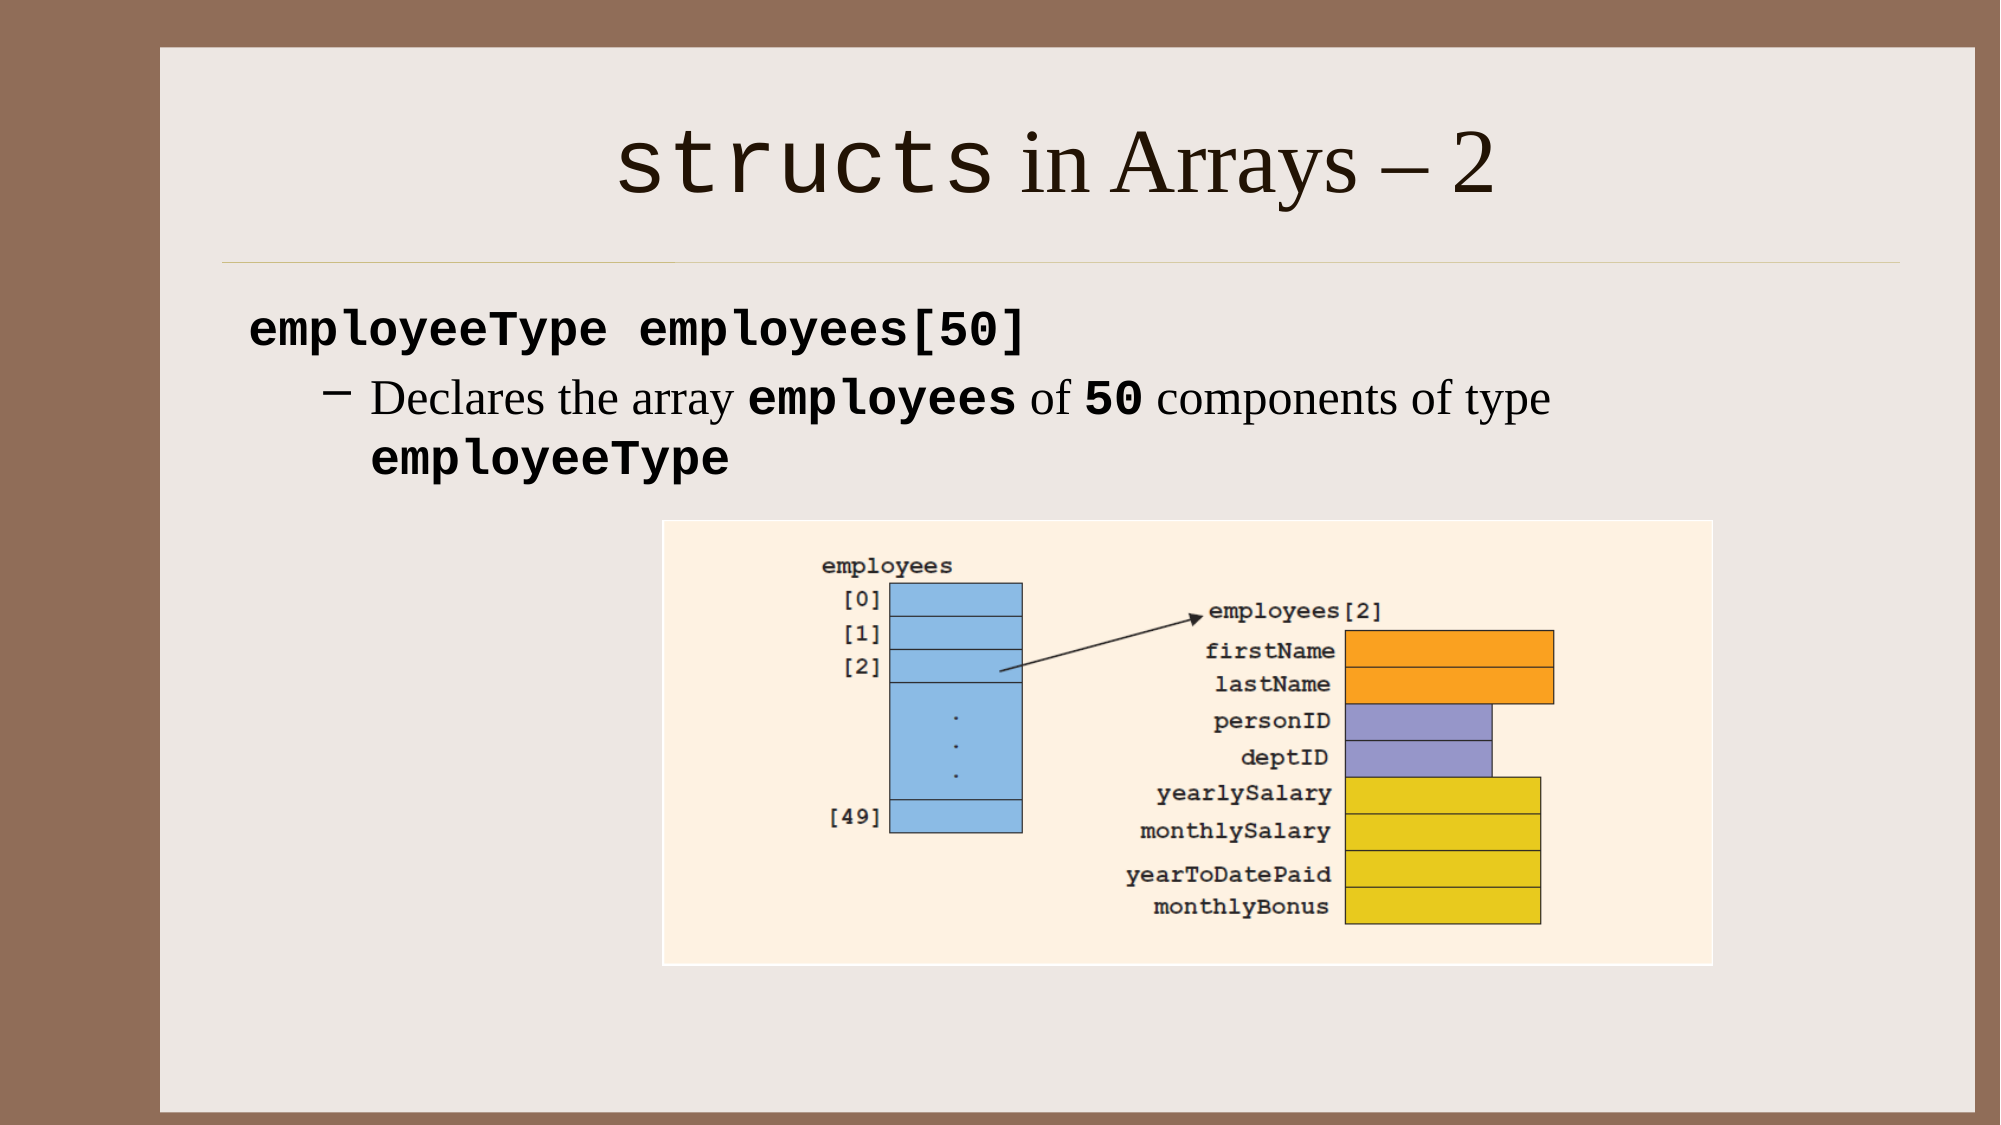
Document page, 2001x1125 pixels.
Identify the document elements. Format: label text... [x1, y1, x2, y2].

picture [662, 519, 1713, 967]
list employeeType employees[50] Declares the array employees of 50 components of type employeeType [233, 287, 1900, 963]
title structs in Arrays – 2 [233, 62, 1900, 250]
